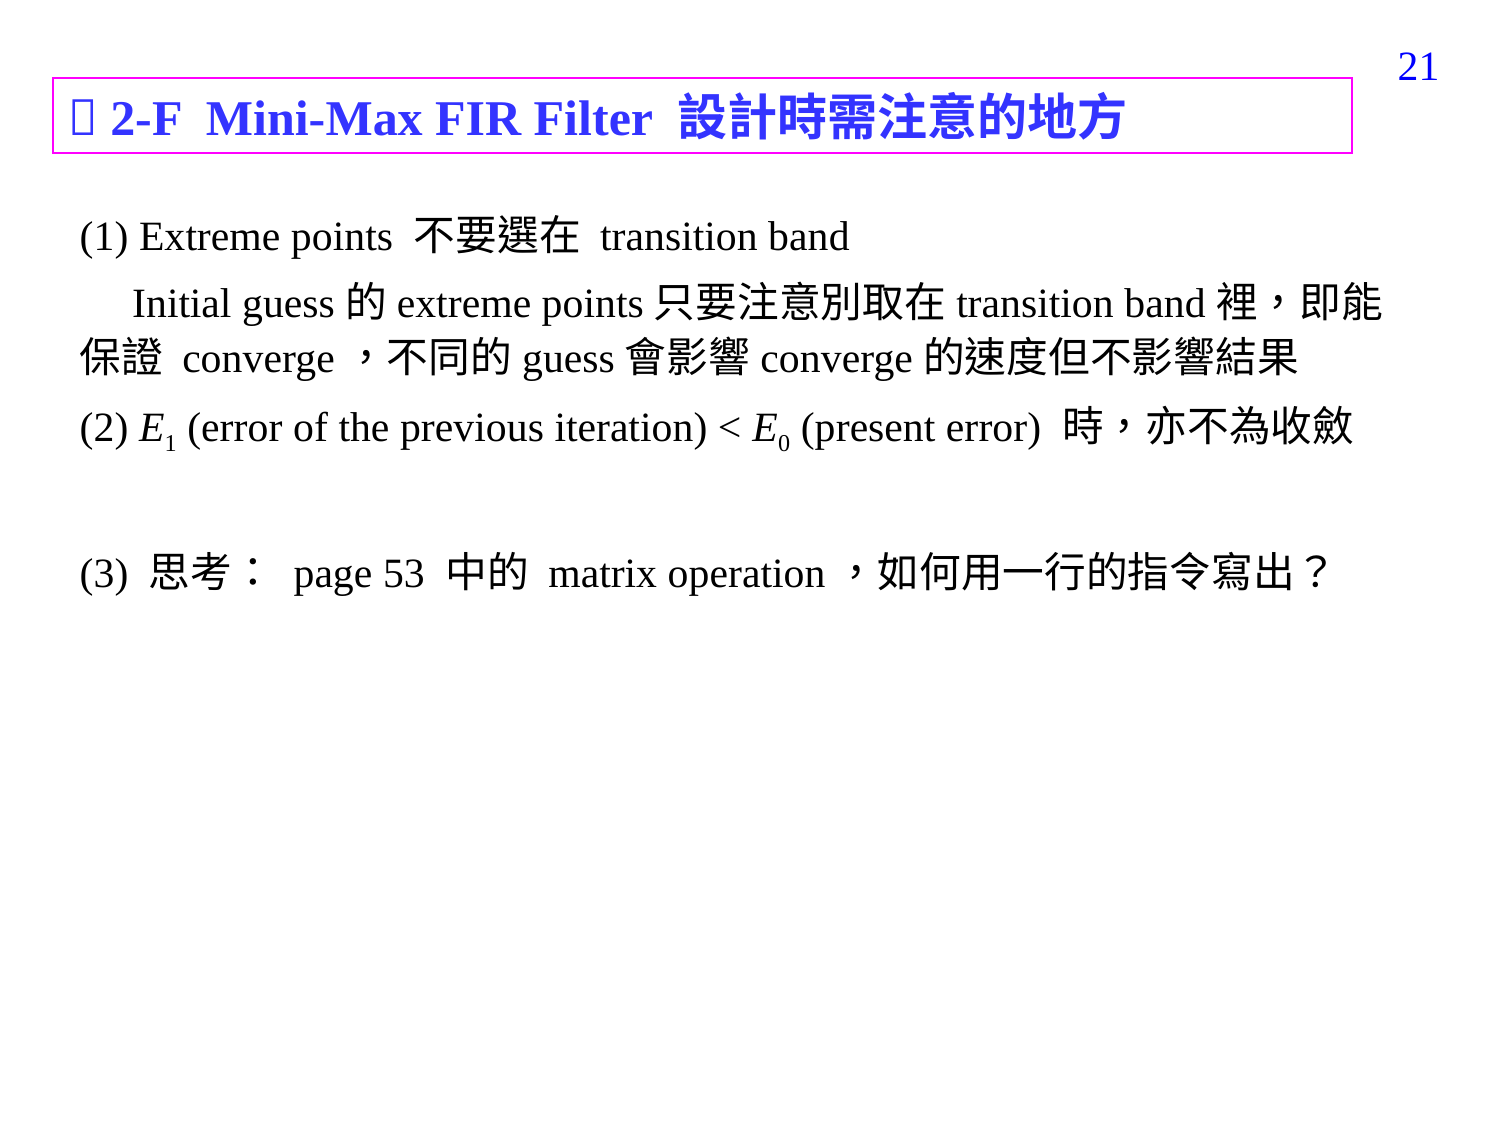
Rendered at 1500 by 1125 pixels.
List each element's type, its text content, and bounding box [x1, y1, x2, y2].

text_box (1) Extreme points 不要選在 transition band Initial guess的extreme points只要注意別取在transition band裡，即能保證 converge，不同的guess會影響converge的速度但不影響結果 (2) E1 (error of the previous iteration) < E0 (present error) 時，亦不為收斂 [64, 196, 1424, 532]
text_box  2-F Mini-Max FIR Filter 設計時需注意的地方 [53, 78, 1353, 153]
text_box 57 [1104, 31, 1455, 110]
text_box (3) 思考： page 53 中的 matrix operation，如何用一行的指令寫出？ [64, 538, 1364, 604]
